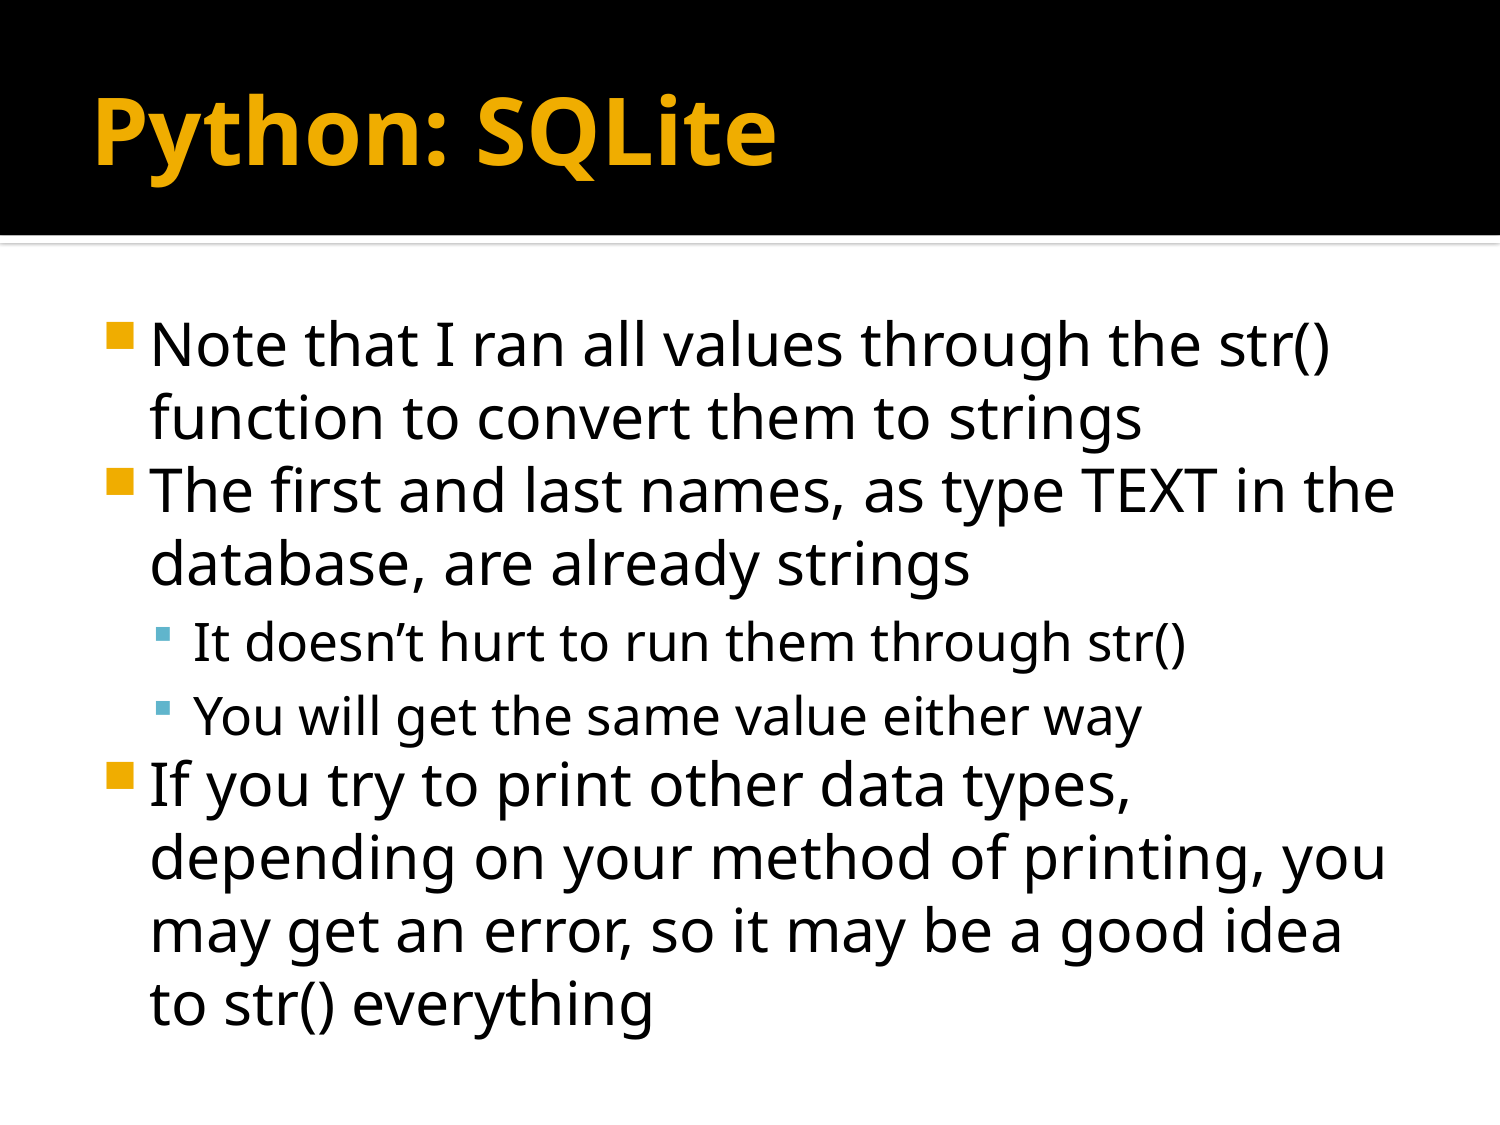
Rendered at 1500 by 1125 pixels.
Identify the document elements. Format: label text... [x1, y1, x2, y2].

list Note that I ran all values through the str() function to convert them to strings The first and last names, as type TEXT in the database, are already strings It doesn’t hurt to run them through str() You will get the same value either way If you try to print other data types, depending on your method of printing, you may get an error, so it may be a good idea to str() everything [75, 291, 1425, 1050]
title Python: SQLite [75, 25, 1425, 231]
